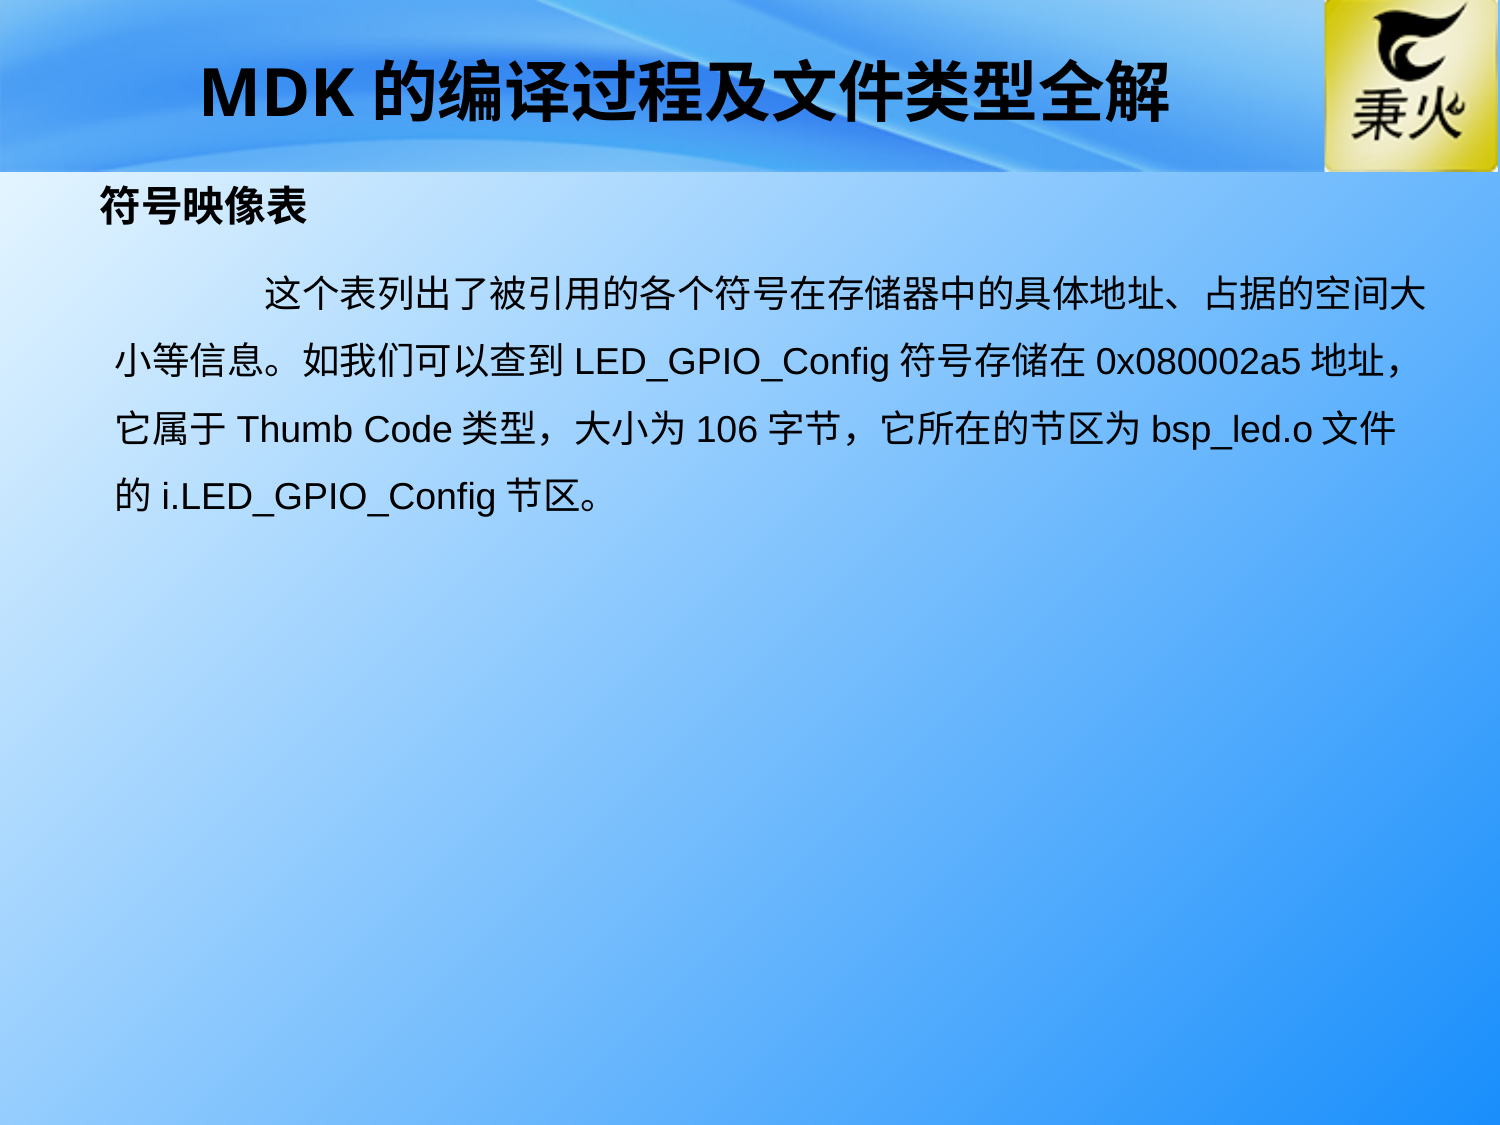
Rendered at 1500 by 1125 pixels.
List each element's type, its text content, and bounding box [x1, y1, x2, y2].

picture [0, 0, 1498, 172]
text_box 符号映像表 [84, 180, 324, 238]
text_box 这个表列出了被引用的各个符号在存储器中的具体地址、占据的空间大小等信息。如我们可以查到LED_GPIO_Config符号存储在0x080002a5地址，它属于Thumb Code类型，大小为106字节，它所在的节区为bsp_led.o文件的i.LED_GPIO_Config节区。 [100, 239, 1447, 525]
